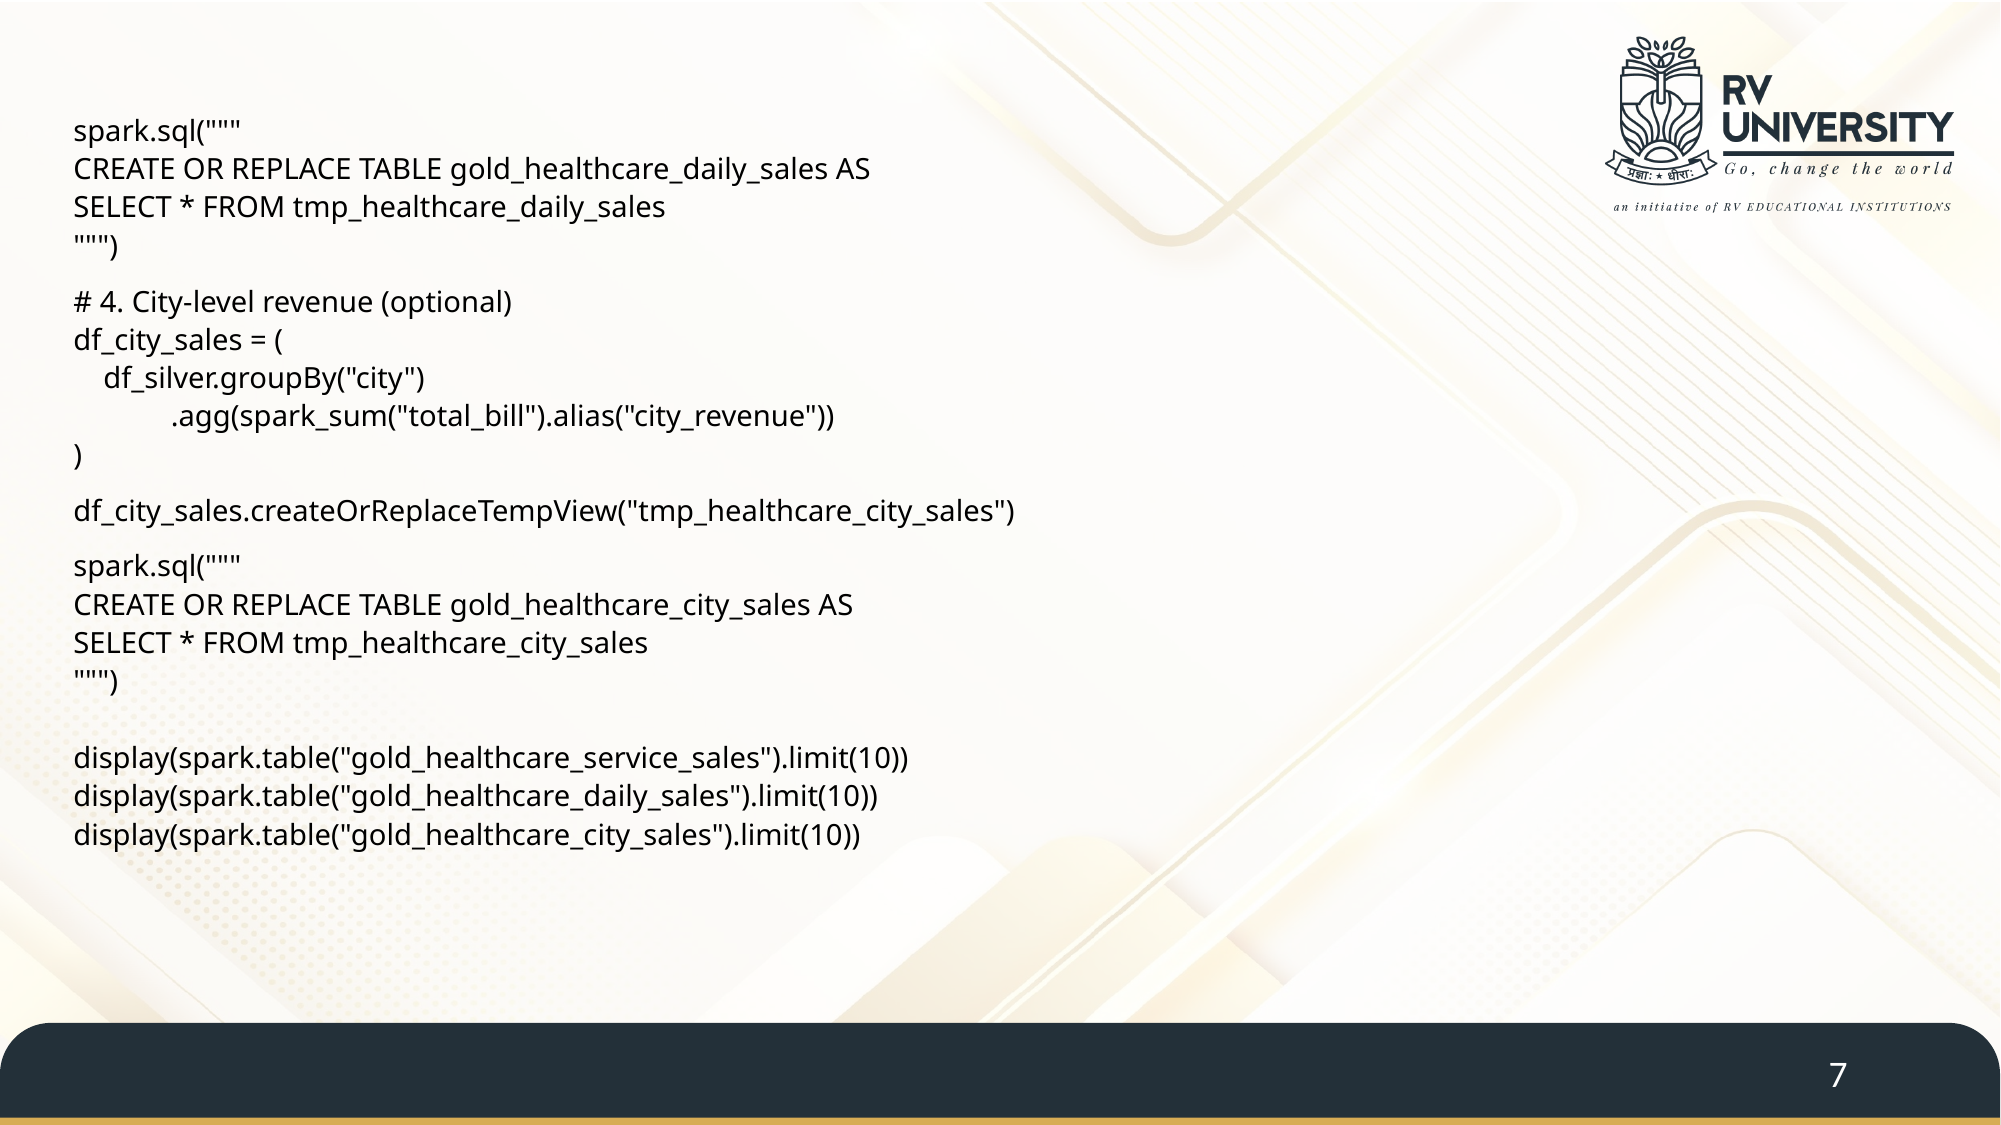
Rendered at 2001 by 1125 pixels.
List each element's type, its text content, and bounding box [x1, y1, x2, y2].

slide_number 7 [1412, 1042, 1863, 1103]
picture [1558, 0, 2000, 119]
list spark.sql(""" CREATE OR REPLACE TABLE gold_healthcare_daily_sales AS SELECT * FROM tmp_healthcare_daily_sales """) # 4. City-level revenue (optional) df_city_sales = ( df_silver.groupBy("city") .agg(spark_sum("total_bill").alias("city_revenue")) ) df_city_sales.createOrReplaceTempView("tmp_healthcare_city_sales") spark.sql(""" CREATE OR REPLACE TABLE gold_healthcare_city_sales AS SELECT * FROM tmp_healthcare_city_sales """) display(spark.table("gold_healthcare_service_sales").limit(10)) display(spark.table("gold_healthcare_daily_sales").limit(10)) display(spark.table("gold_healthcare_city_sales").limit(10)) [50, 119, 2000, 916]
